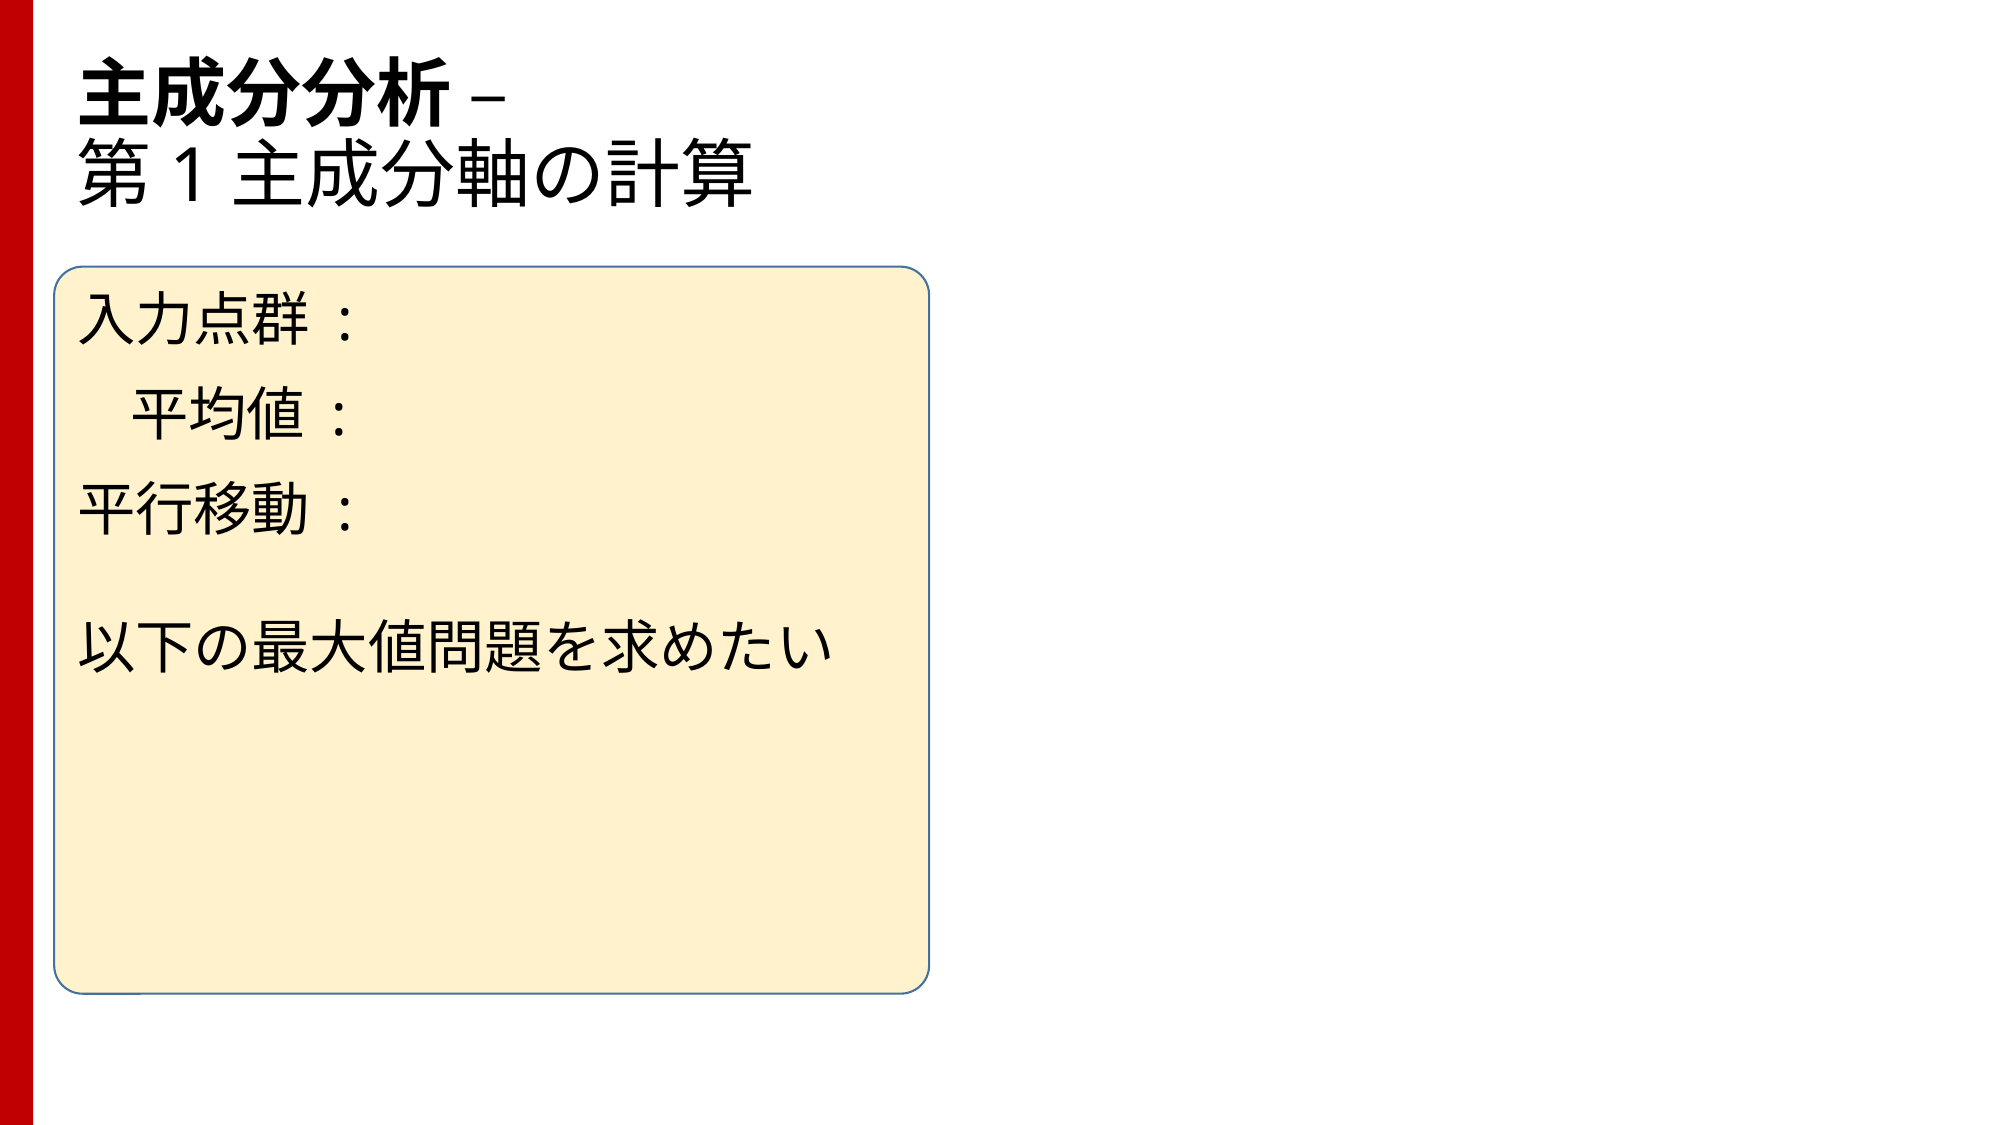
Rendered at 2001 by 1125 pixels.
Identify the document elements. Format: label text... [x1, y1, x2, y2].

text_box [45, 549, 848, 1125]
title 主成分分析 – 第1主成分軸の計算 [61, 42, 963, 191]
text_box [41, 191, 1124, 275]
